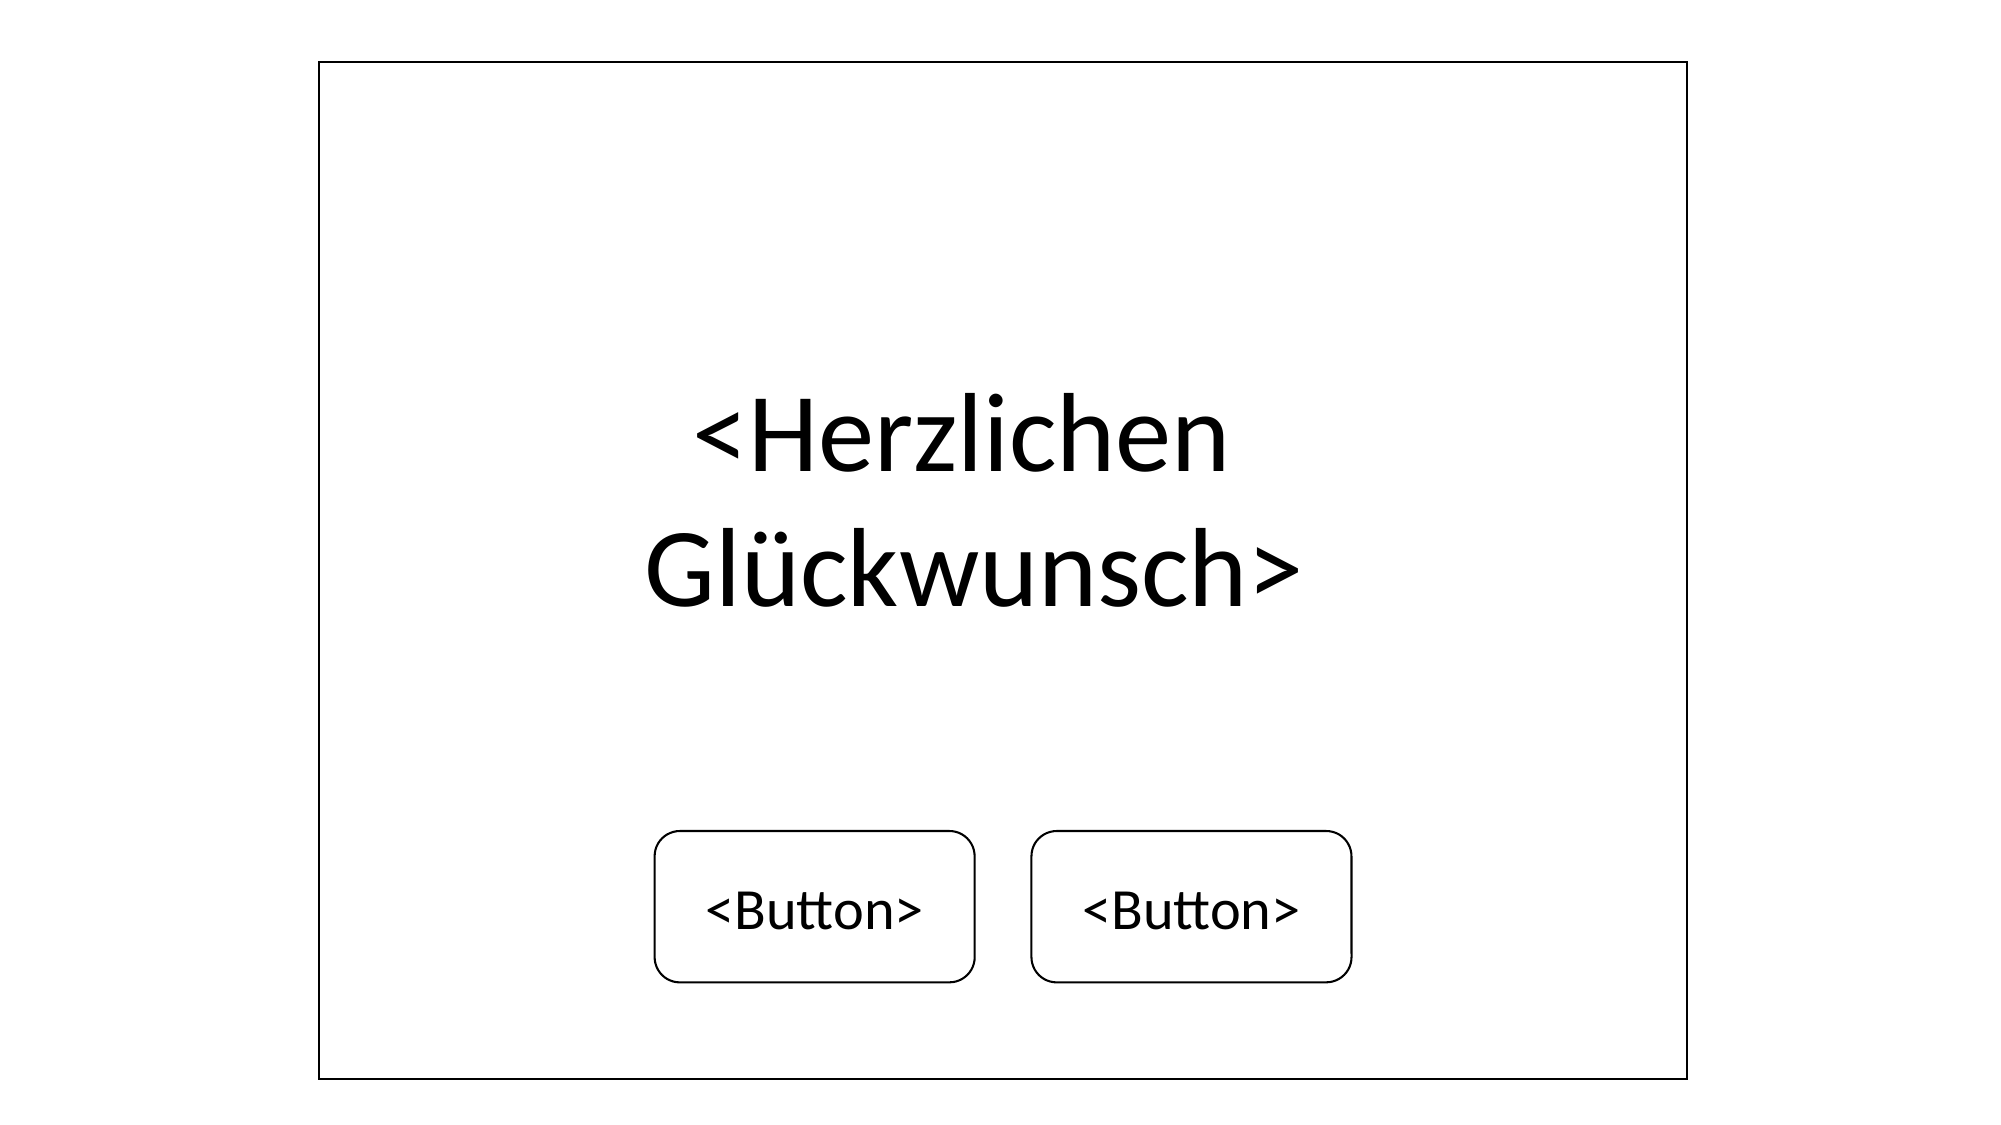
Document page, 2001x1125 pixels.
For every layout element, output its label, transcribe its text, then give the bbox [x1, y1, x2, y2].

text_box <Herzlichen Glückwunsch> [629, 351, 1320, 637]
text_box <Button> [1067, 863, 1316, 949]
text_box [1030, 829, 1353, 984]
text_box <Button> [690, 863, 939, 949]
text_box [318, 61, 1688, 1080]
text_box [653, 829, 976, 984]
